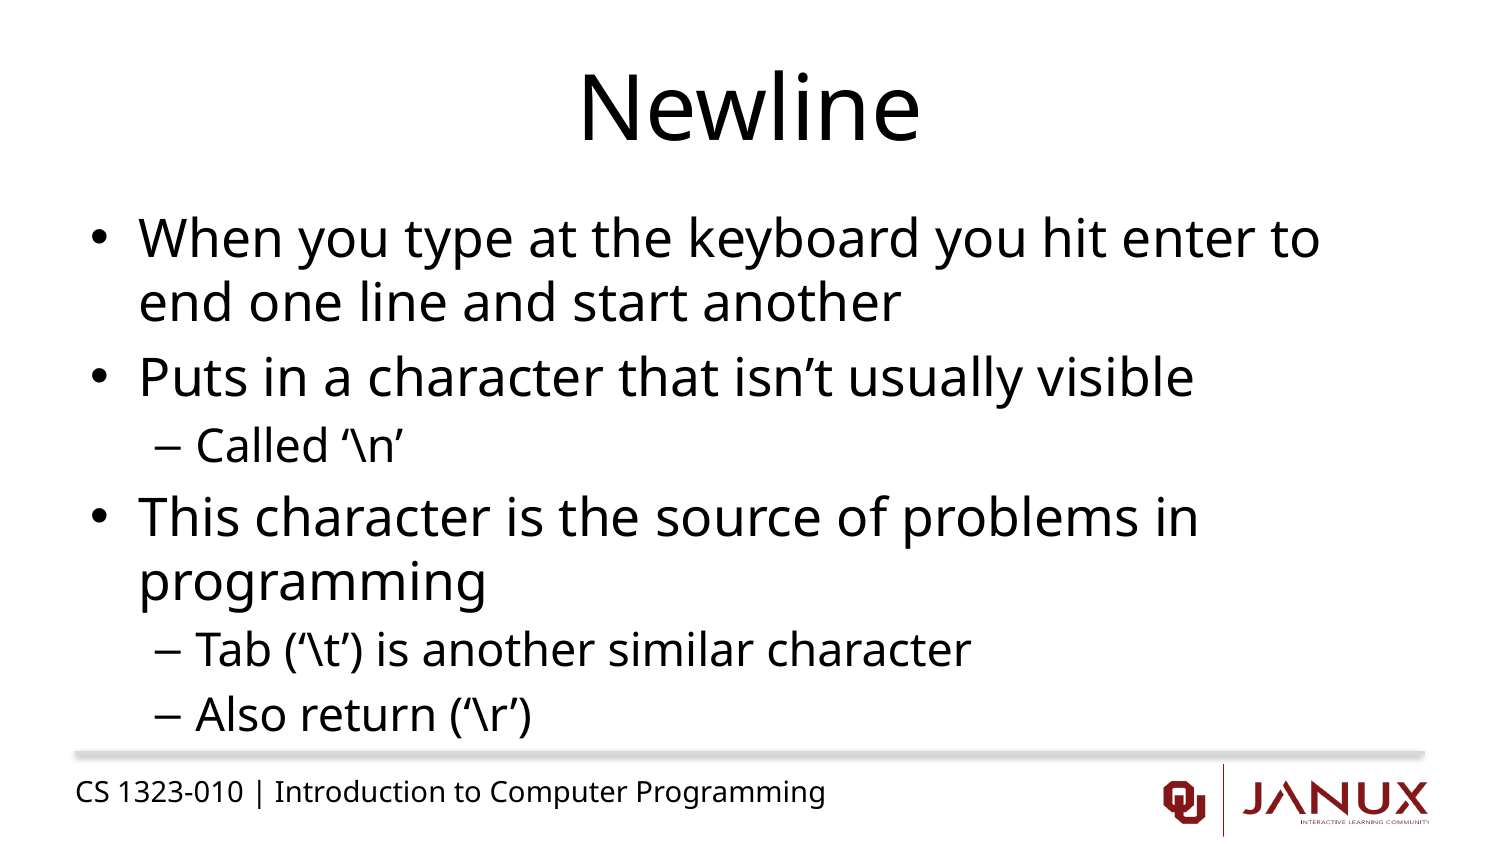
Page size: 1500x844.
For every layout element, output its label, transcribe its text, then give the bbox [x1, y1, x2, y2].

title Newline [75, 33, 1425, 175]
list When you type at the keyboard you hit enter to end one line and start another Puts in a character that isn’t usually visible Called ‘\n’ This character is the source of problems in programming Tab (‘\t’) is another similar character Also return (‘\r’) [75, 196, 1425, 754]
